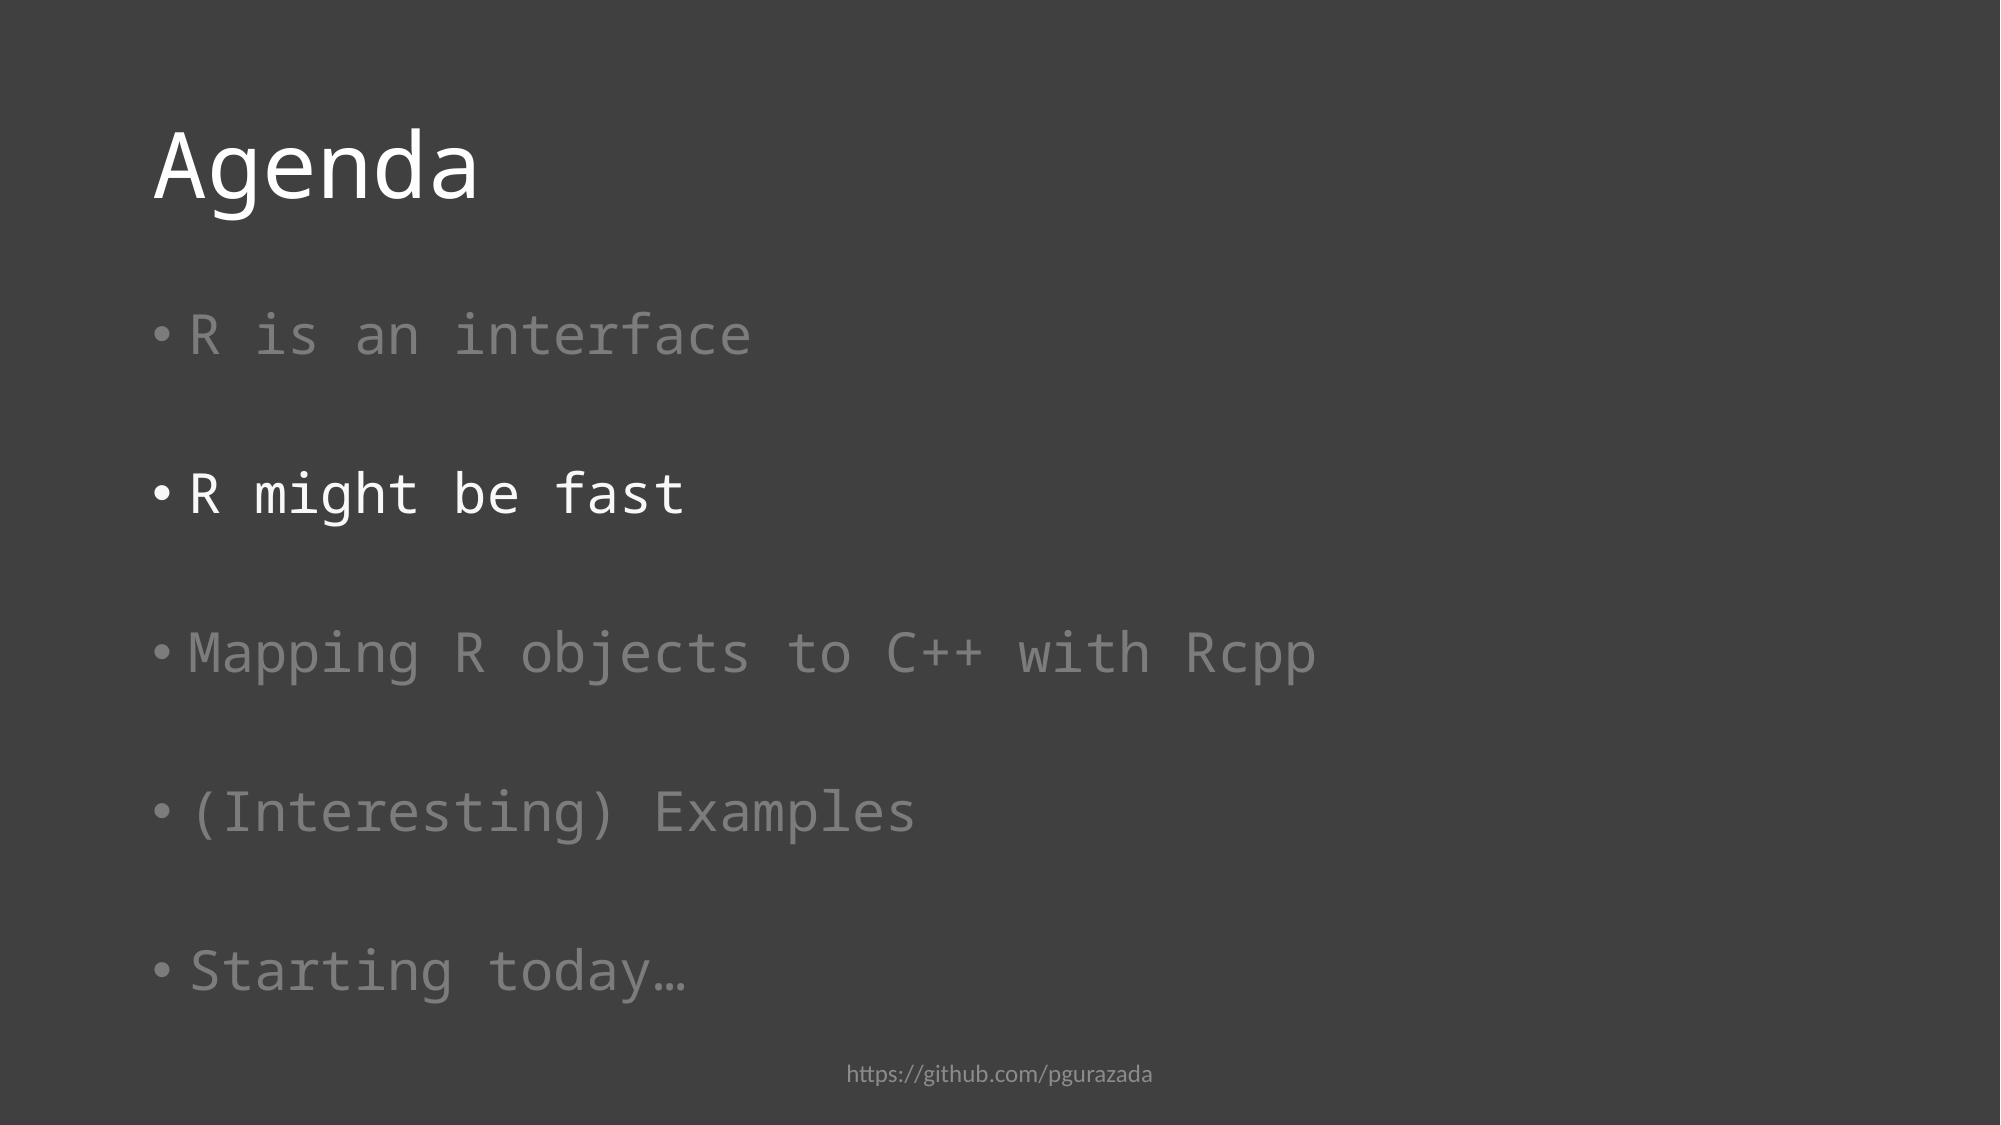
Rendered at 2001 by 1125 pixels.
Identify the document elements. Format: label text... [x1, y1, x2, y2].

title Agenda [137, 59, 1863, 278]
footer https://github.com/pgurazada [662, 1042, 1338, 1103]
list R is an interface R might be fast Mapping R objects to C++ with Rcpp (Interesting) Examples Starting today… [137, 299, 1863, 1014]
